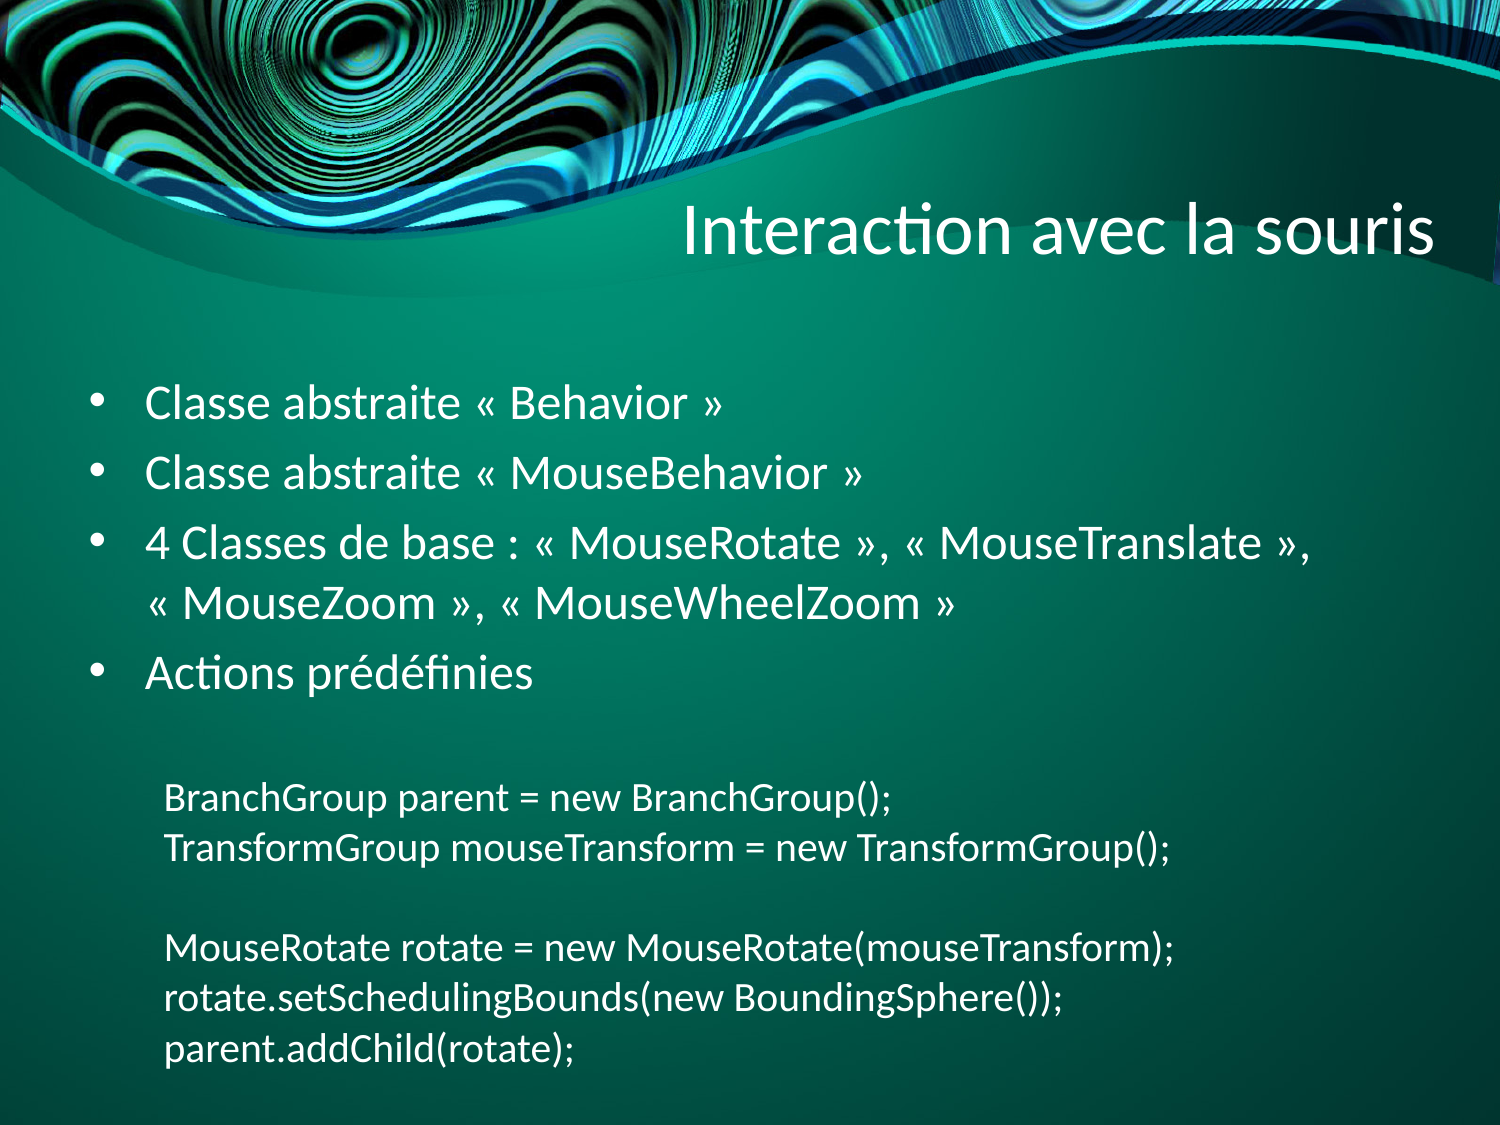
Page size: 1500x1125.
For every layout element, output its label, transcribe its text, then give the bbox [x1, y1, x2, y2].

list Classe abstraite « Behavior » Classe abstraite « MouseBehavior » 4 Classes de base : « MouseRotate », « MouseTranslate », « MouseZoom », « MouseWheelZoom » Actions prédéfinies [73, 362, 1500, 860]
picture [0, 0, 1500, 1125]
text_box BranchGroup parent = new BranchGroup(); TransformGroup mouseTransform = new TransformGroup(); MouseRotate rotate = new MouseRotate(mouseTransform); rotate.setSchedulingBounds(new BoundingSphere()); parent.addChild(rotate); [148, 762, 1327, 1078]
title Interaction avec la souris [349, 161, 1452, 287]
